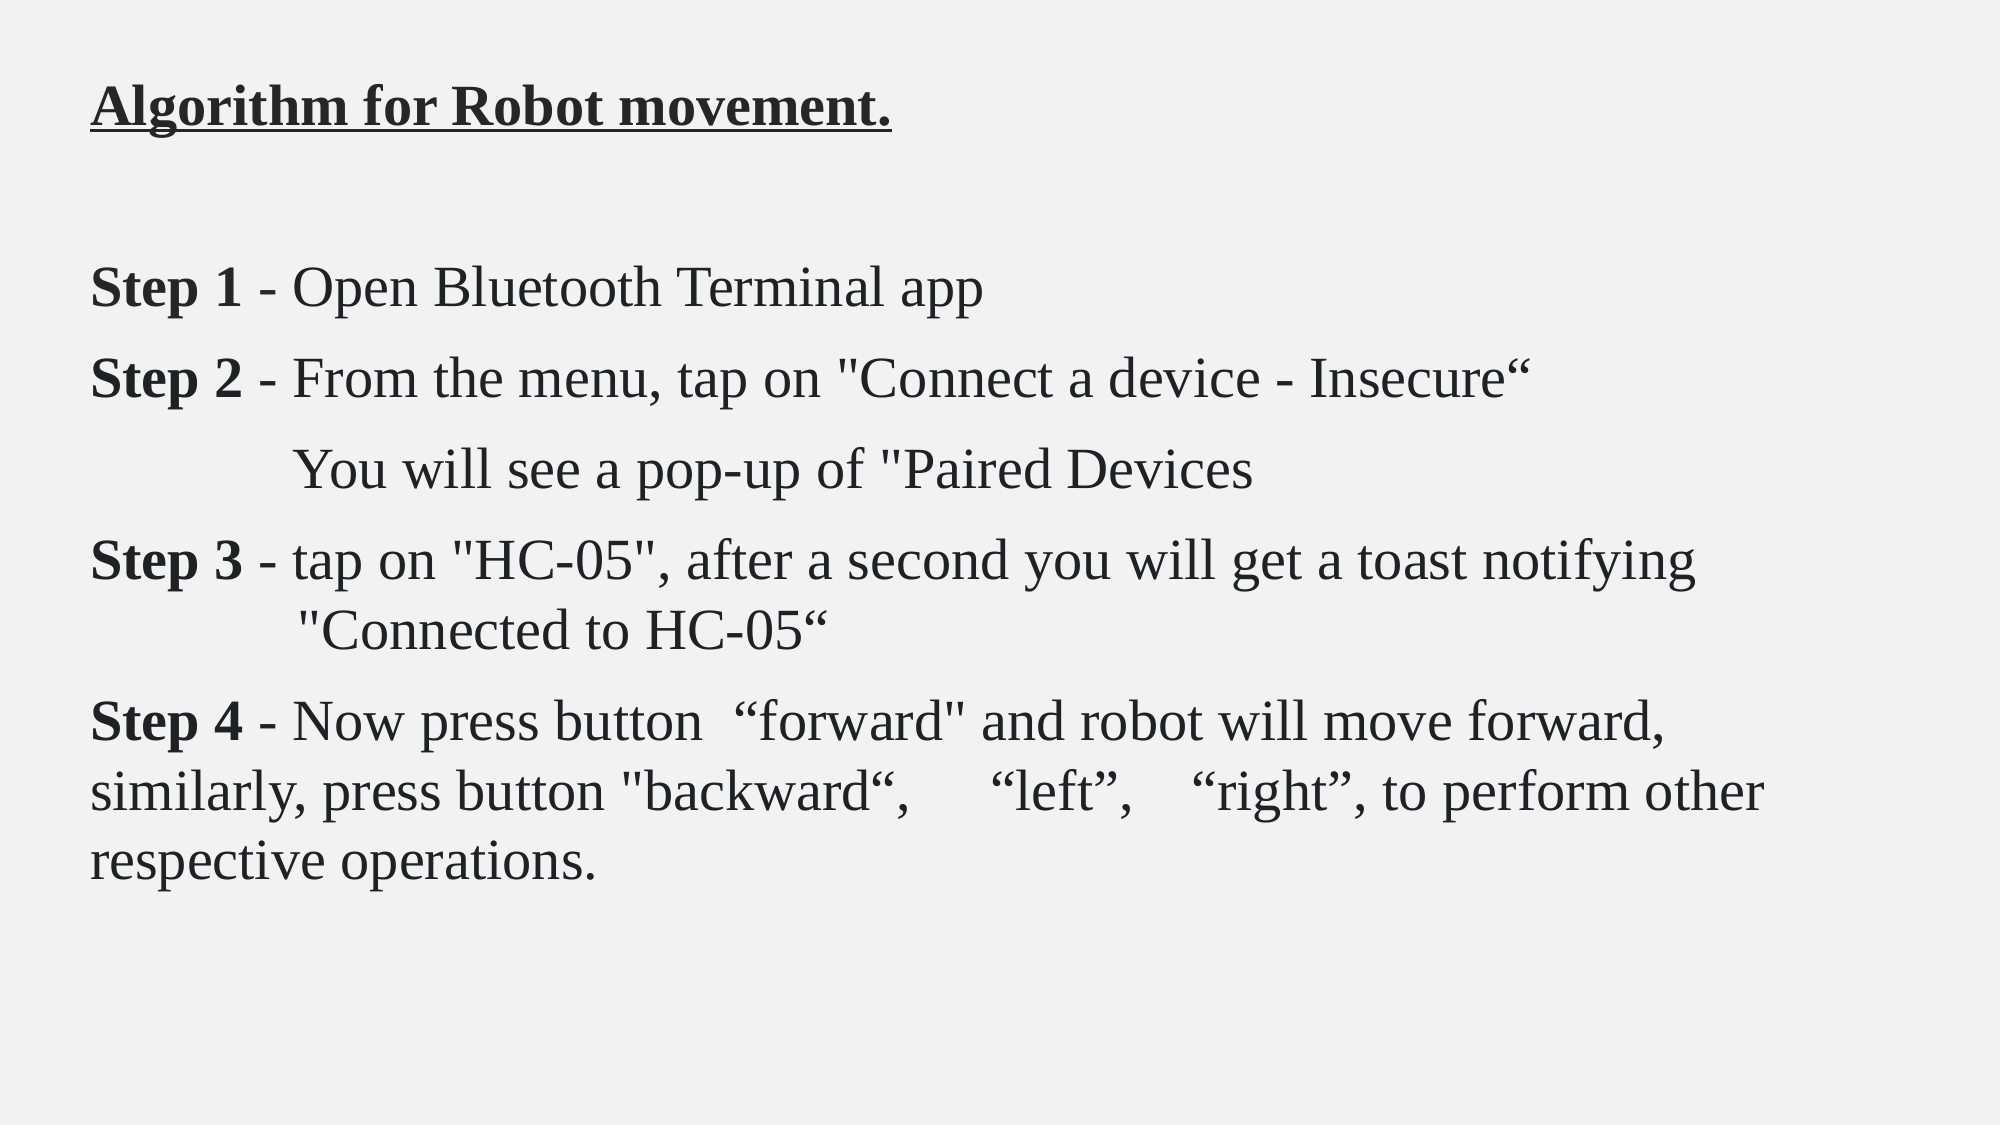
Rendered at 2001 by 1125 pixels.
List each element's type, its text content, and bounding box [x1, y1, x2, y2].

list Algorithm for Robot movement. Step 1 - Open Bluetooth Terminal app Step 2 - From the menu, tap on "Connect a device - Insecure“ You will see a pop-up of "Paired Devices Step 3 - tap on "HC-05", after a second you will get a toast notifying "Connected to HC-05“ Step 4 - Now press button “forward" and robot will move forward, similarly, press button "backward“, “left”, “right”, to perform other respective operations. [75, 59, 1863, 1014]
